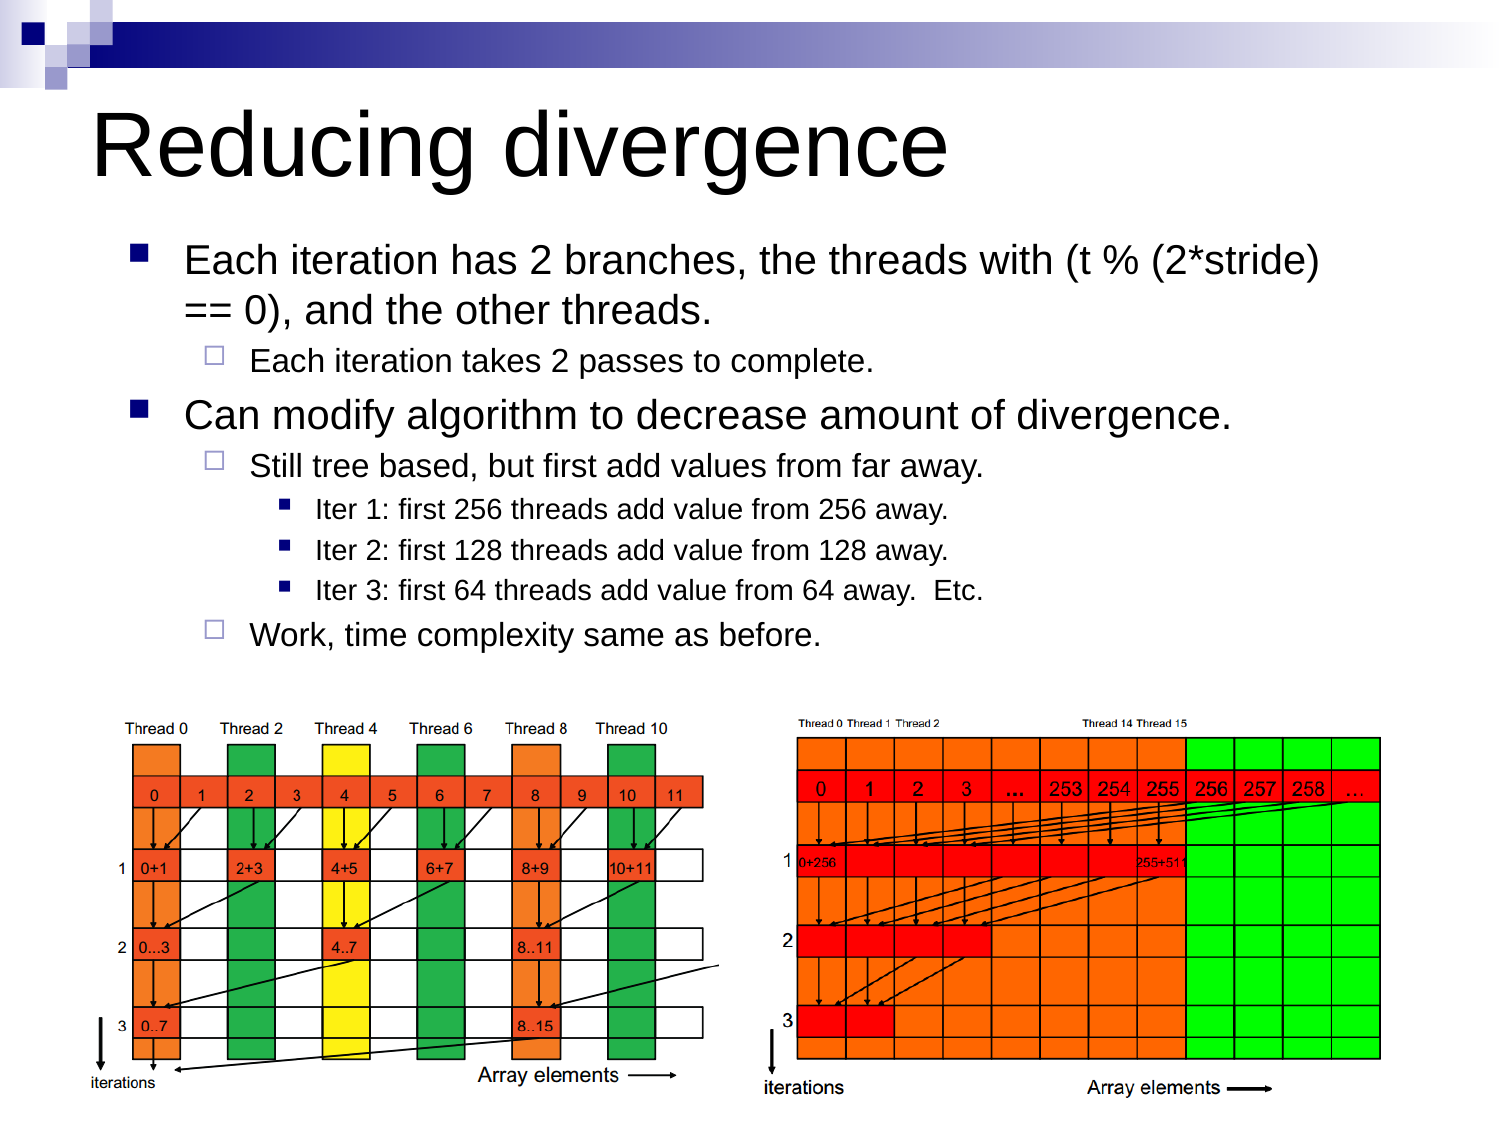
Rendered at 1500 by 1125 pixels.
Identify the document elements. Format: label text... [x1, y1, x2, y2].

picture [83, 712, 723, 1094]
list Each iteration has 2 branches, the threads with (t % (2*stride) == 0), and the other threads. Each iteration takes 2 passes to complete. Can modify algorithm to decrease amount of divergence. Still tree based, but first add values from far away. Iter 1: first 256 threads add value from 256 away. Iter 2: first 128 threads add value from 128 away. Iter 3: first 64 threads add value from 64 away. Etc. Work, time complexity same as before. [112, 224, 1388, 682]
picture [758, 700, 1406, 1102]
title Reducing divergence [75, 75, 1425, 205]
